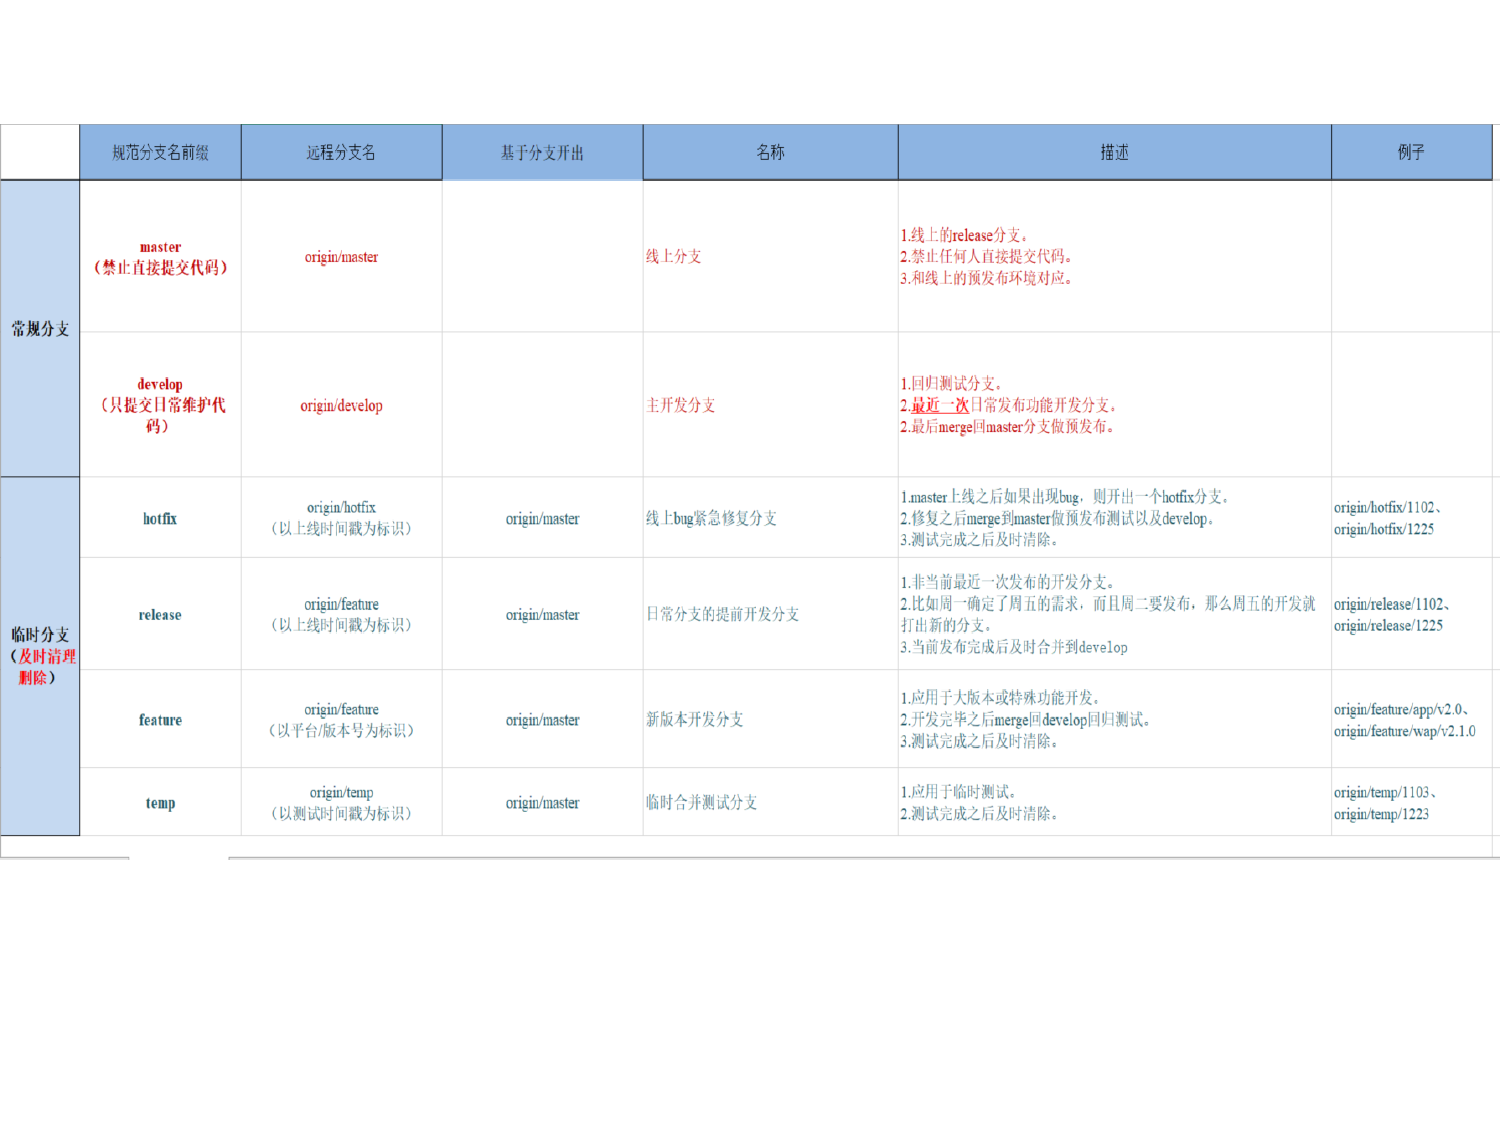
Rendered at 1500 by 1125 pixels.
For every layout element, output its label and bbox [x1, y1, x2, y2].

picture [0, 124, 1500, 861]
